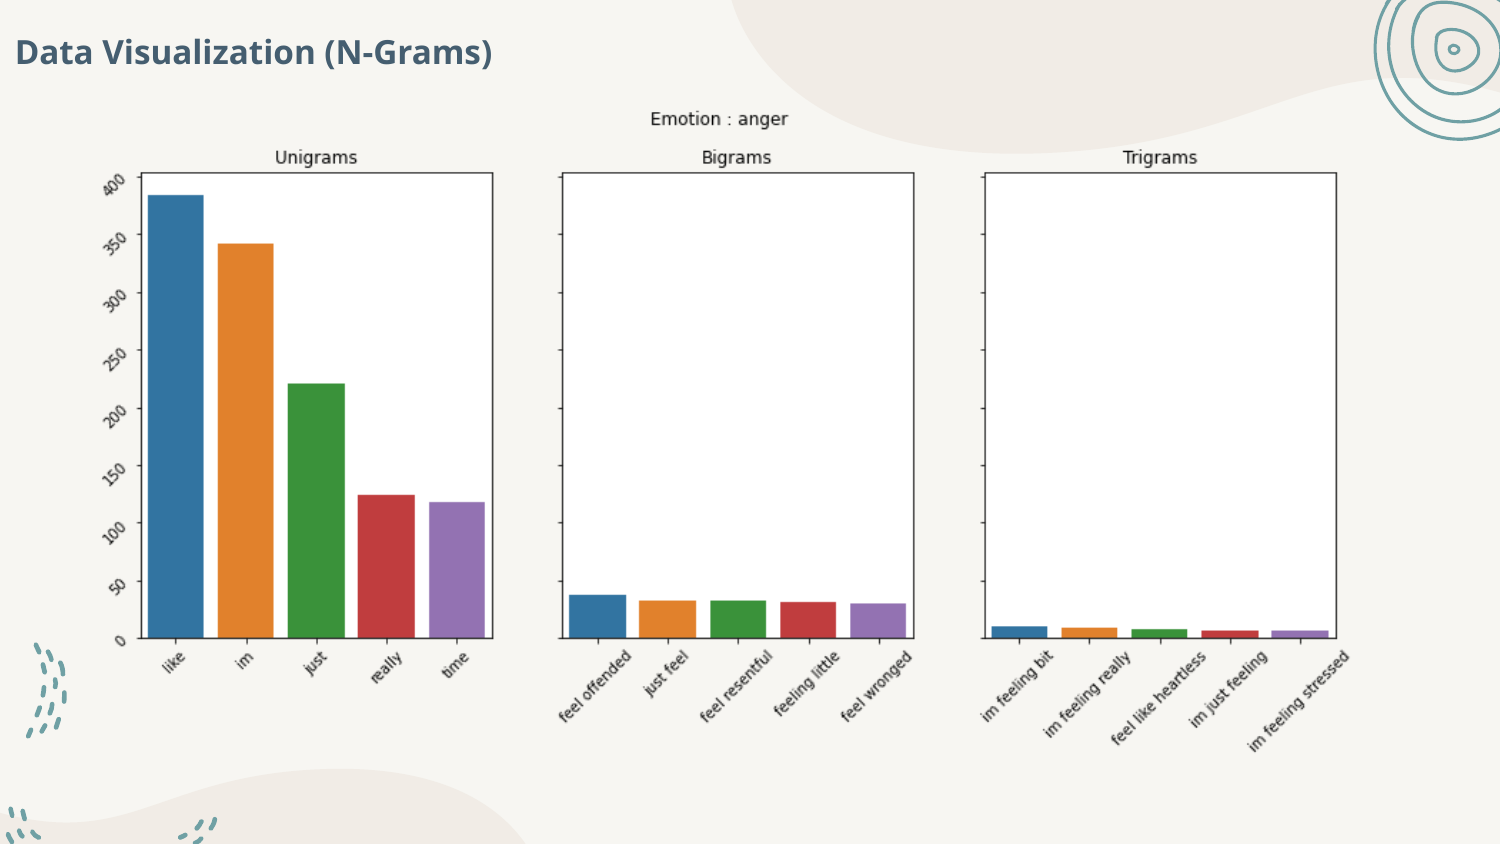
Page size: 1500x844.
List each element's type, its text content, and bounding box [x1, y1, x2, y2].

title Data Visualization (N-Grams) [0, 0, 681, 102]
picture [90, 100, 1363, 765]
